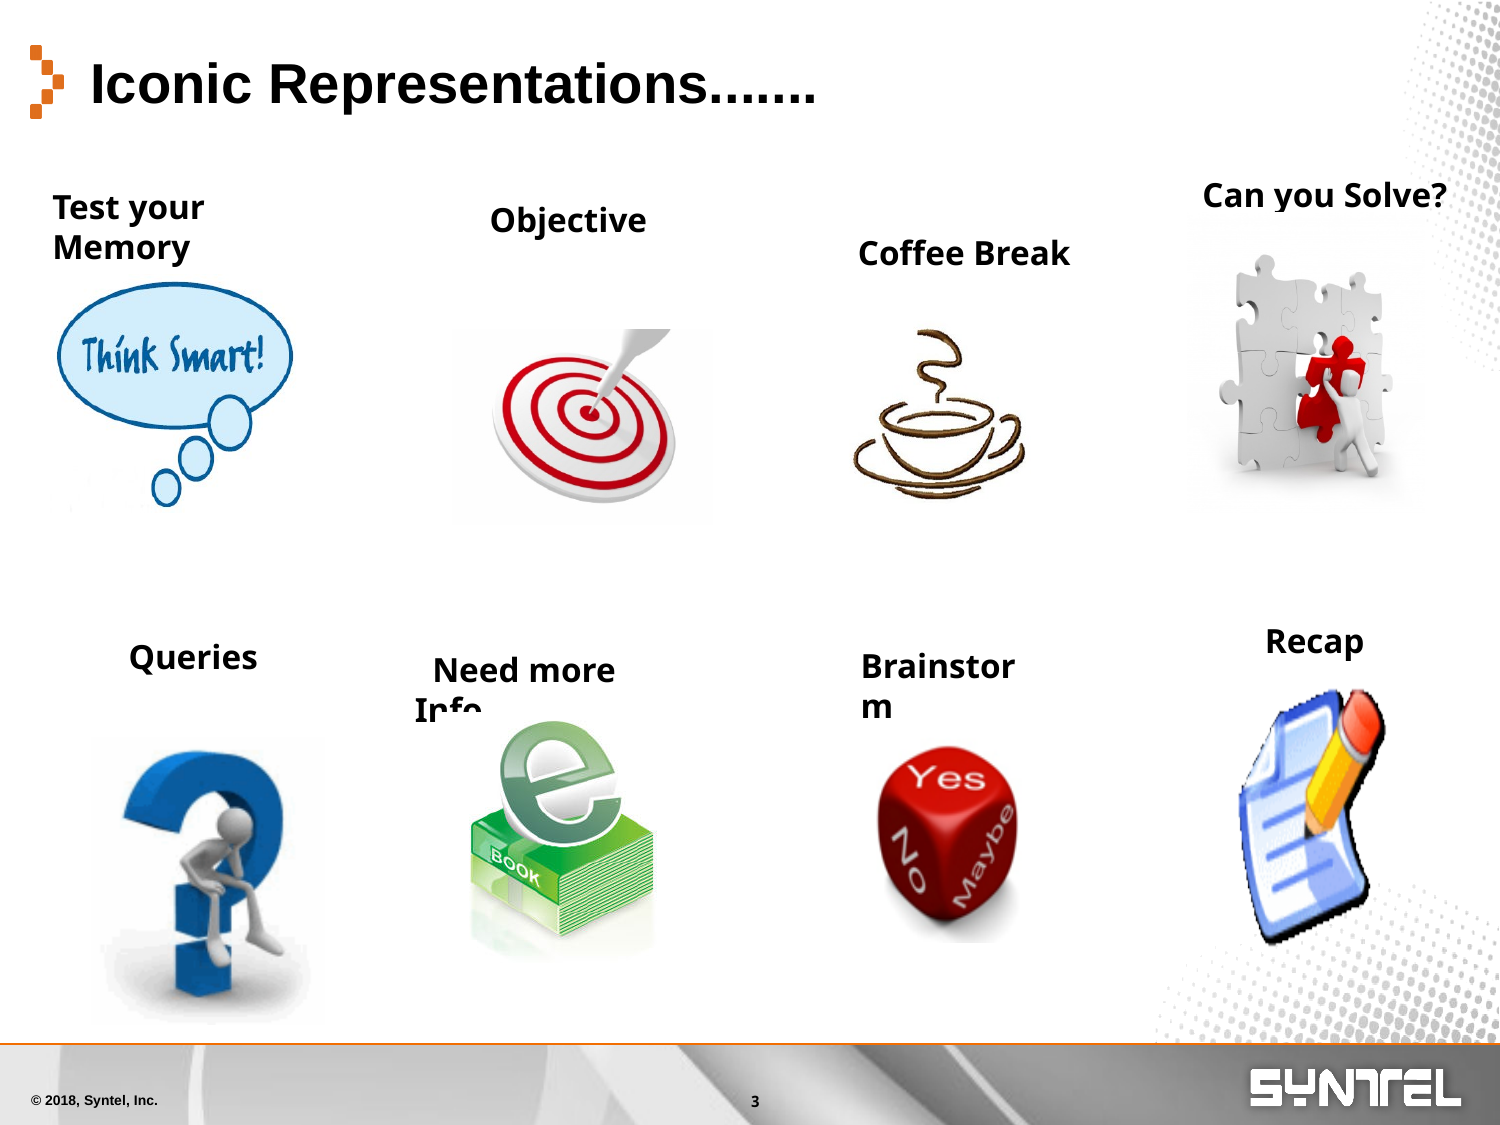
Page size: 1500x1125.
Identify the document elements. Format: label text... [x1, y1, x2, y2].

picture [838, 295, 1039, 534]
text_box Can you Solve? [1187, 166, 1463, 262]
text_box Coffee Break [825, 224, 1088, 320]
text_box Need more Info [399, 641, 707, 777]
picture [857, 737, 1037, 943]
picture [1187, 212, 1426, 513]
picture [49, 274, 301, 513]
picture [1250, 1069, 1462, 1112]
text_box Queries [87, 629, 305, 724]
picture [452, 329, 713, 526]
picture [30, 45, 64, 119]
text_box Test your Memory [37, 179, 350, 314]
text_box Brainstorm [845, 637, 1063, 772]
text_box Recap [1249, 612, 1413, 708]
picture [91, 737, 326, 1026]
picture [1237, 687, 1388, 951]
title Iconic Representations....... [90, 28, 1462, 135]
picture [437, 712, 688, 963]
text_box Objective [448, 191, 666, 287]
